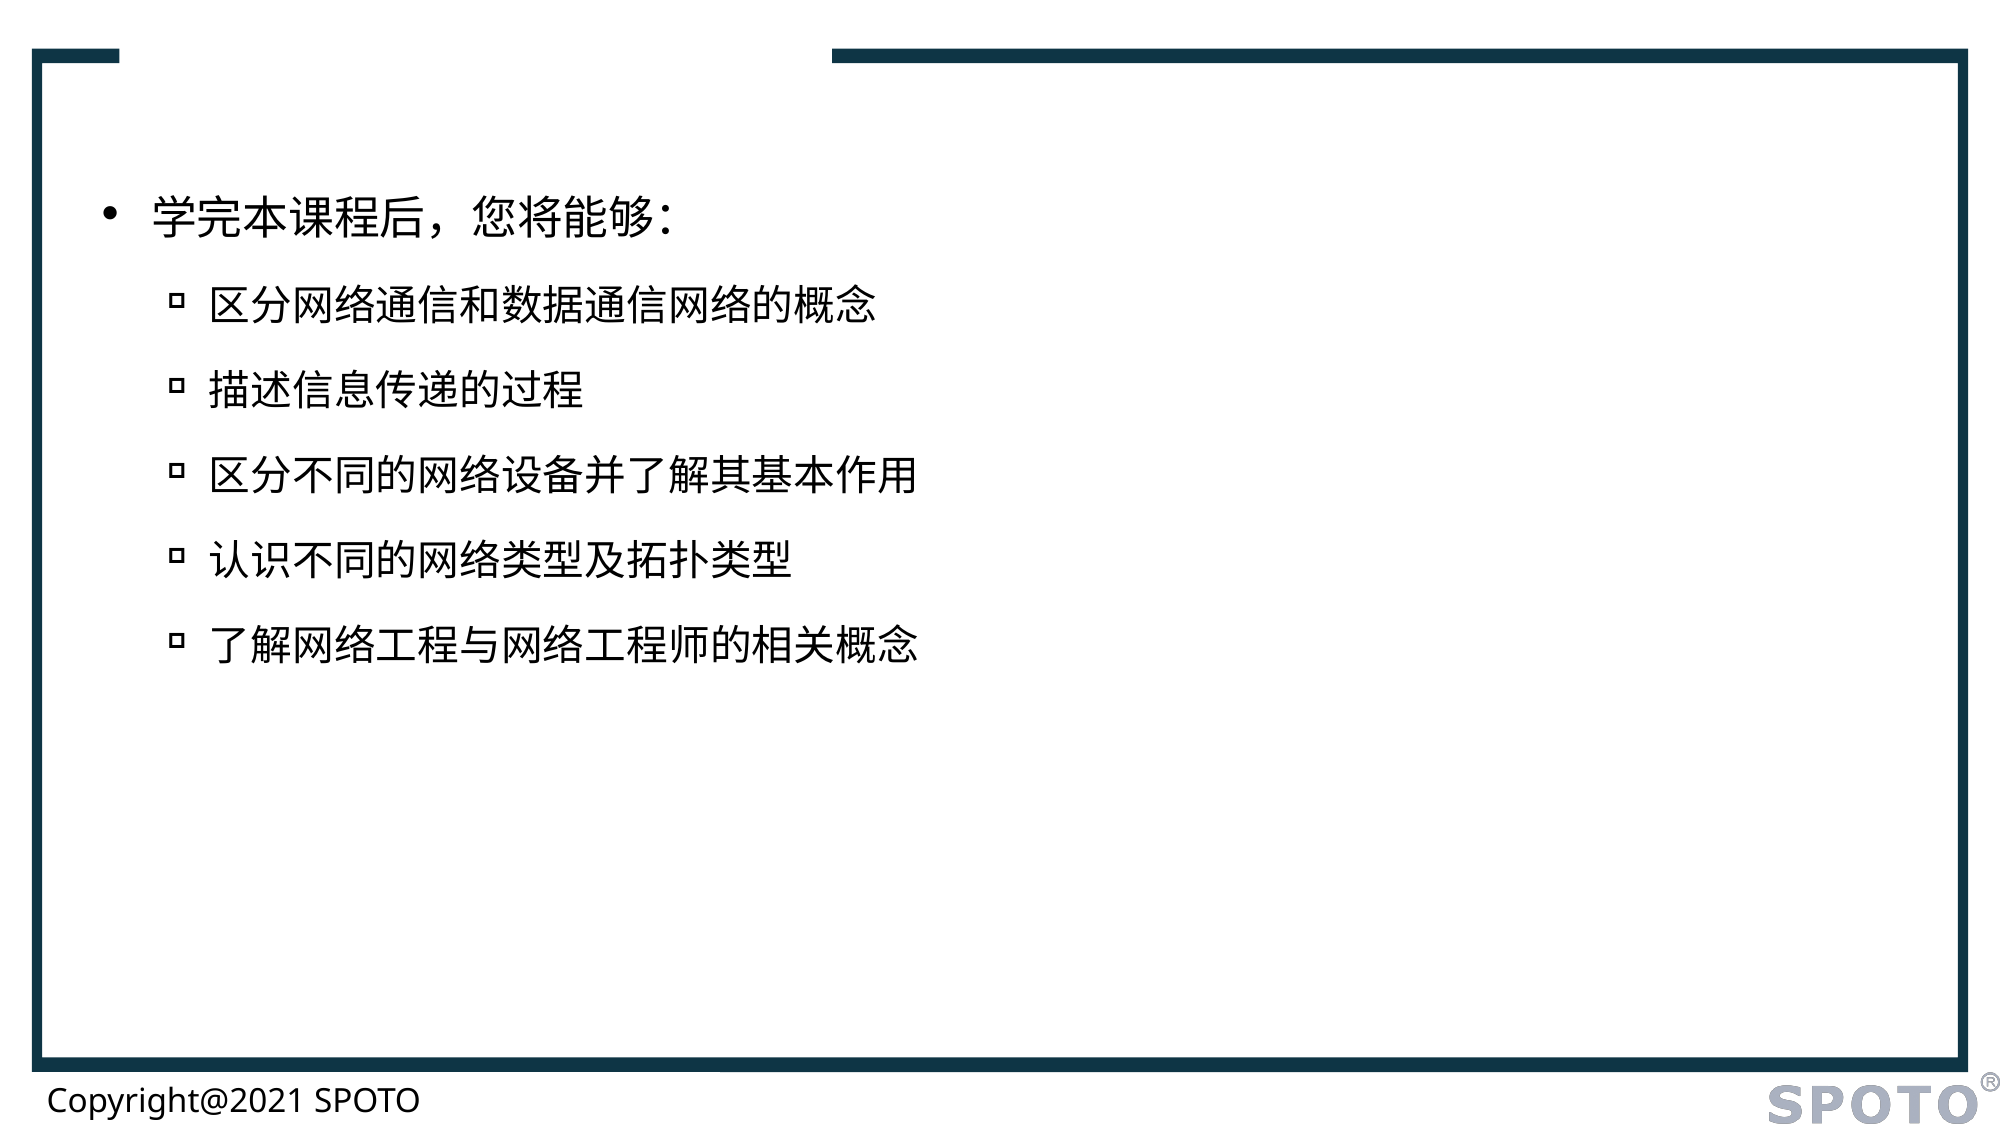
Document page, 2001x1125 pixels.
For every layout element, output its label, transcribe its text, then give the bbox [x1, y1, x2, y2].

list 学完本课程后，您将能够： 区分网络通信和数据通信网络的概念 描述信息传递的过程 区分不同的网络设备并了解其基本作用 认识不同的网络类型及拓扑类型 了解网络工程与网络工程师的相关概念 [88, 160, 1883, 875]
